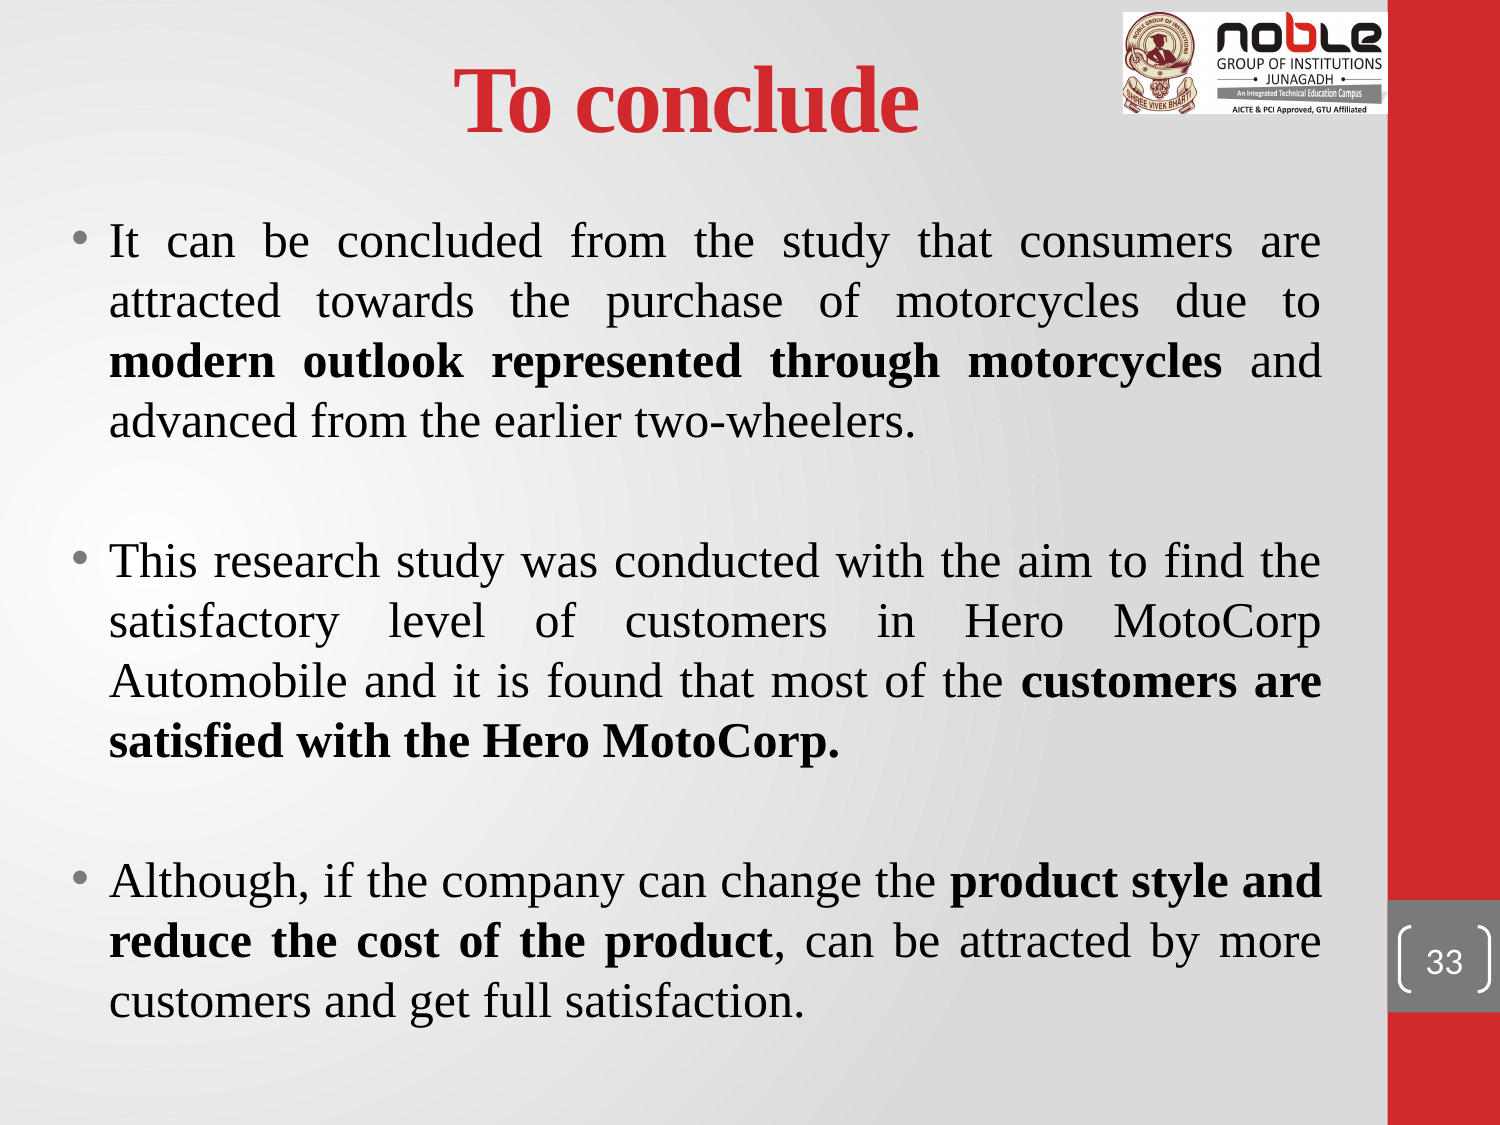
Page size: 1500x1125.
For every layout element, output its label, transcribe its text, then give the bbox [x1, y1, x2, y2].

slide_number 33 [1397, 925, 1492, 994]
title To conclude [62, 0, 1313, 188]
list It can be concluded from the study that consumers are attracted towards the purchase of motorcycles due to modern outlook represented through motorcycles and advanced from the earlier two-wheelers. This research study was conducted with the aim to find the satisfactory level of customers in Hero MotoCorp Automobile and it is found that most of the customers are satisfied with the Hero MotoCorp. Although, if the company can change the product style and reduce the cost of the product, can be attracted by more customers and get full satisfaction. [37, 200, 1338, 1050]
picture [1313, 12, 1388, 114]
